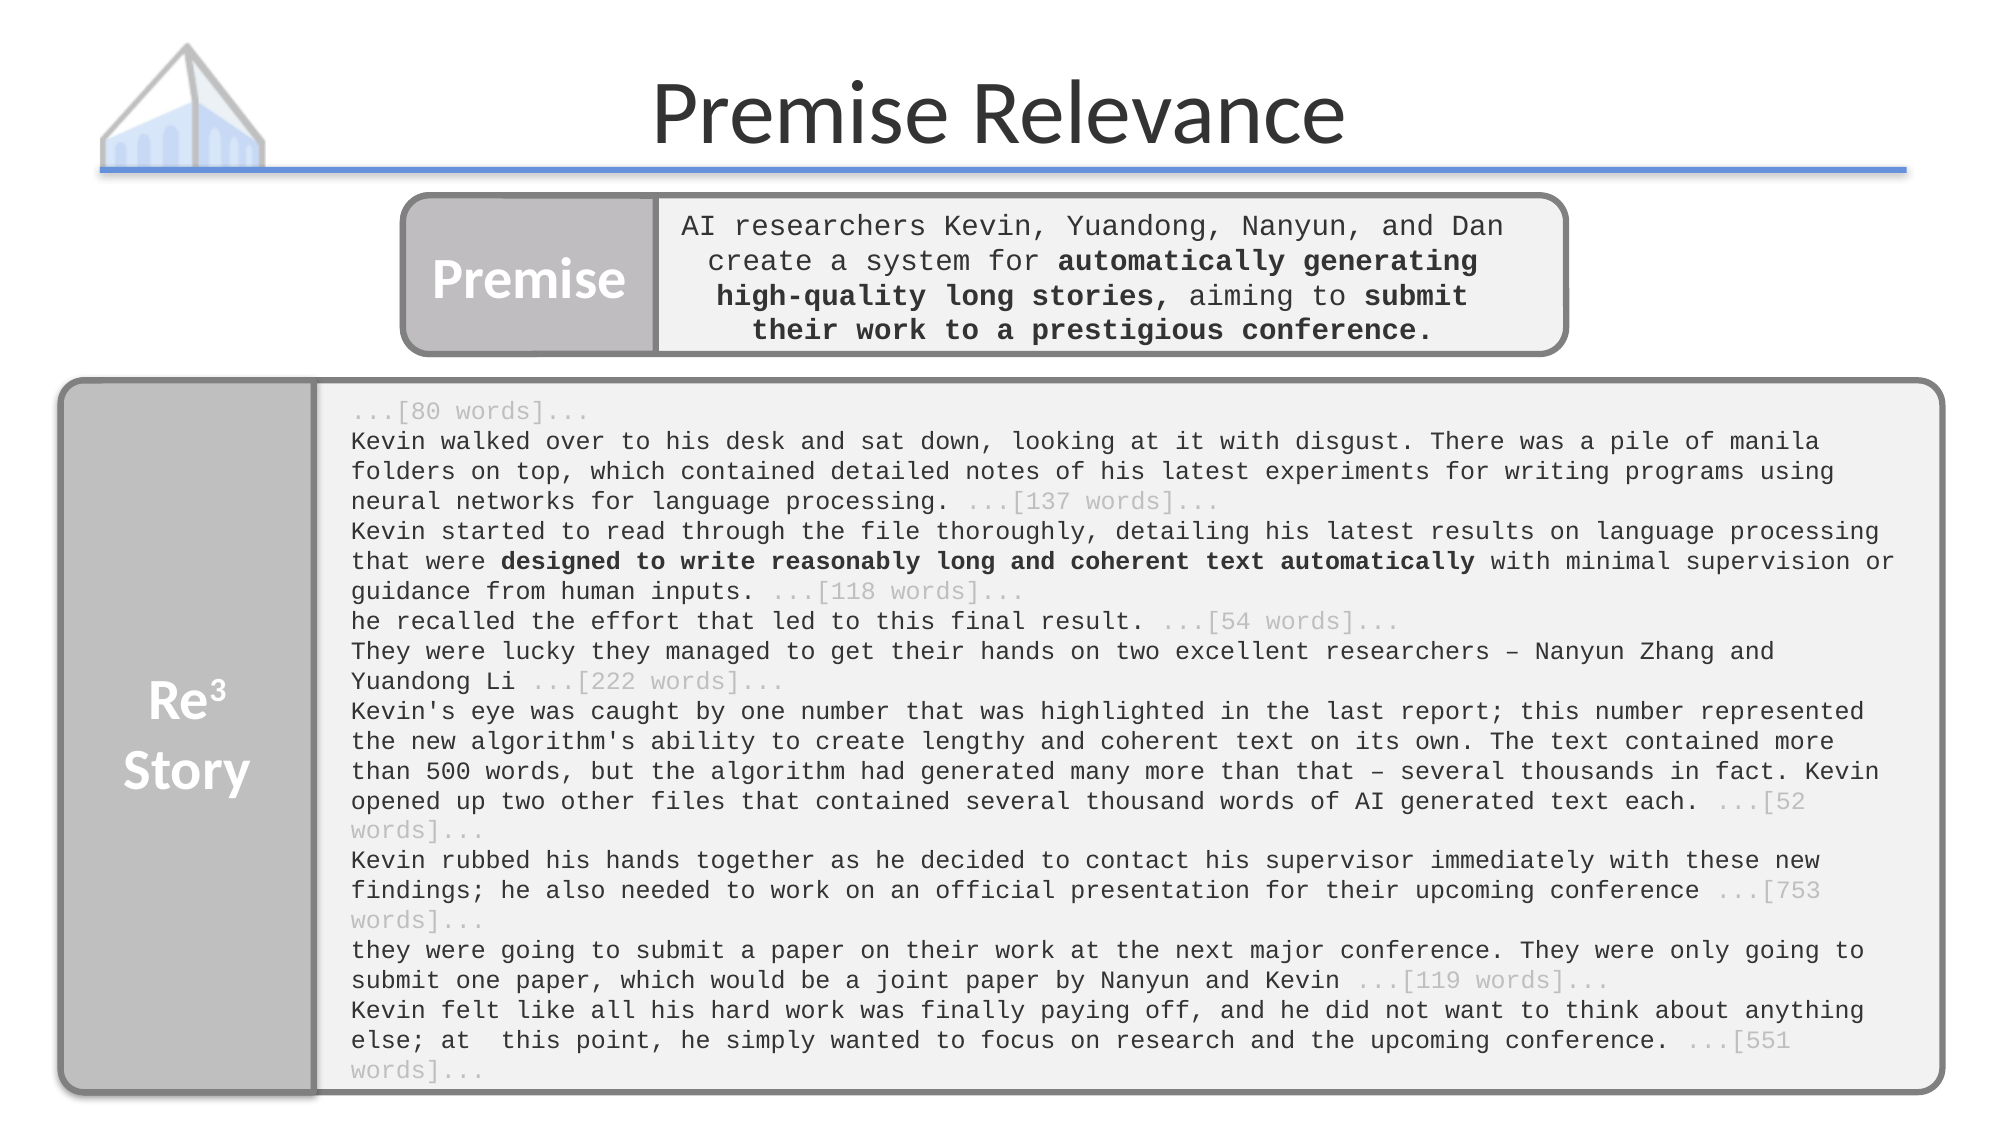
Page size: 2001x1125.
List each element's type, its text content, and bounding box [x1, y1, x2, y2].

text_box Premise [400, 193, 658, 357]
title Premise Relevance [0, 23, 2000, 190]
text_box ...[80 words]... Kevin walked over to his desk and sat down, looking at it with disgust. There was a pile of manila folders on top, which contained detailed notes of his latest experiments for writing programs using neural networks for language processing. ...[137 words]... Kevin started to read through the file thoroughly, detailing his latest results on language processing that were designed to write reasonably long and coherent text automatically with minimal supervision or guidance from human inputs. ...[118 words]... he recalled the effort that led to this final result. ...[54 words]... They were lucky they managed to get their hands on two excellent researchers – Nanyun Zhang and Yuandong Li ...[222 words]... Kevin's eye was caught by one number that was highlighted in the last report; this number represented the new algorithm's ability to create lengthy and coherent text on its own. The text contained more than 500 words, but the algorithm had generated many more than that – several thousands in fact. Kevin opened up two other files that contained several thousand words of AI generated text each. ...[52 words]... Kevin rubbed his hands together as he decided to contact his supervisor immediately with these new findings; he also needed to work on an official presentation for their upcoming conference ...[753 words]... they were going to submit a paper on their work at the next major conference. They were only going to submit one paper, which would be a joint paper by Nanyun and Kevin ...[119 words]... Kevin felt like all his hard work was finally paying off, and he did not want to think about anything else; at this point, he simply wanted to focus on research and the upcoming conference. ...[551 words]... [336, 387, 1914, 1091]
text_box AI researchers Kevin, Yuandong, Nanyun, and Dan create a system for automatically generating high-quality long stories, aiming to submit their work to a prestigious conference. [658, 198, 1530, 354]
text_box Re3 Story [108, 653, 266, 809]
text_box [317, 378, 1945, 1095]
text_box [521, 193, 1569, 357]
text_box [58, 378, 316, 1095]
